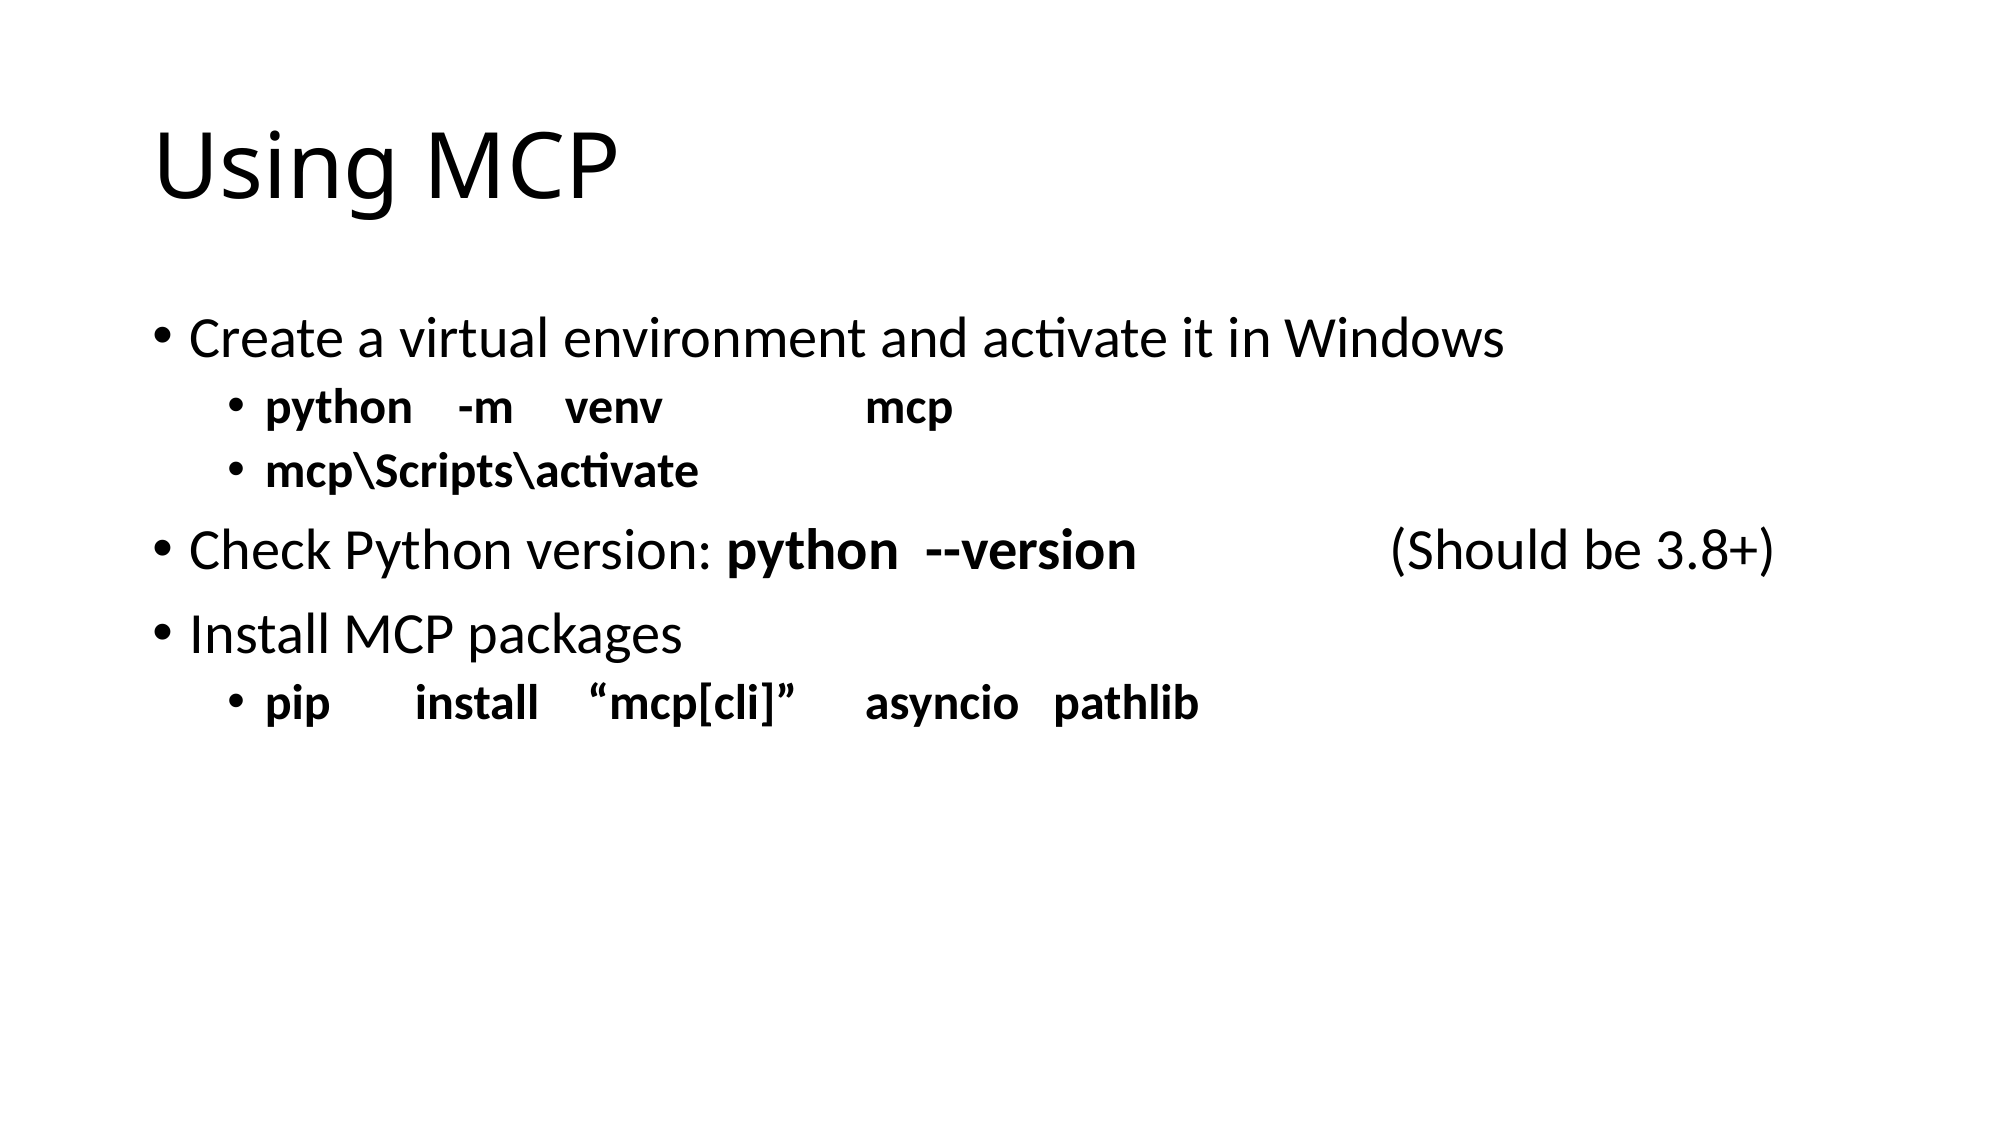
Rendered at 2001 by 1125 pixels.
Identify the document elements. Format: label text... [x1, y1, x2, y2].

title Using MCP [137, 59, 1863, 278]
list Create a virtual environment and activate it in Windows python -m venv mcp mcp\Scripts\activate Check Python version: python --version (Should be 3.8+) Install MCP packages pip install “mcp[cli]” asyncio pathlib [137, 299, 1863, 1014]
